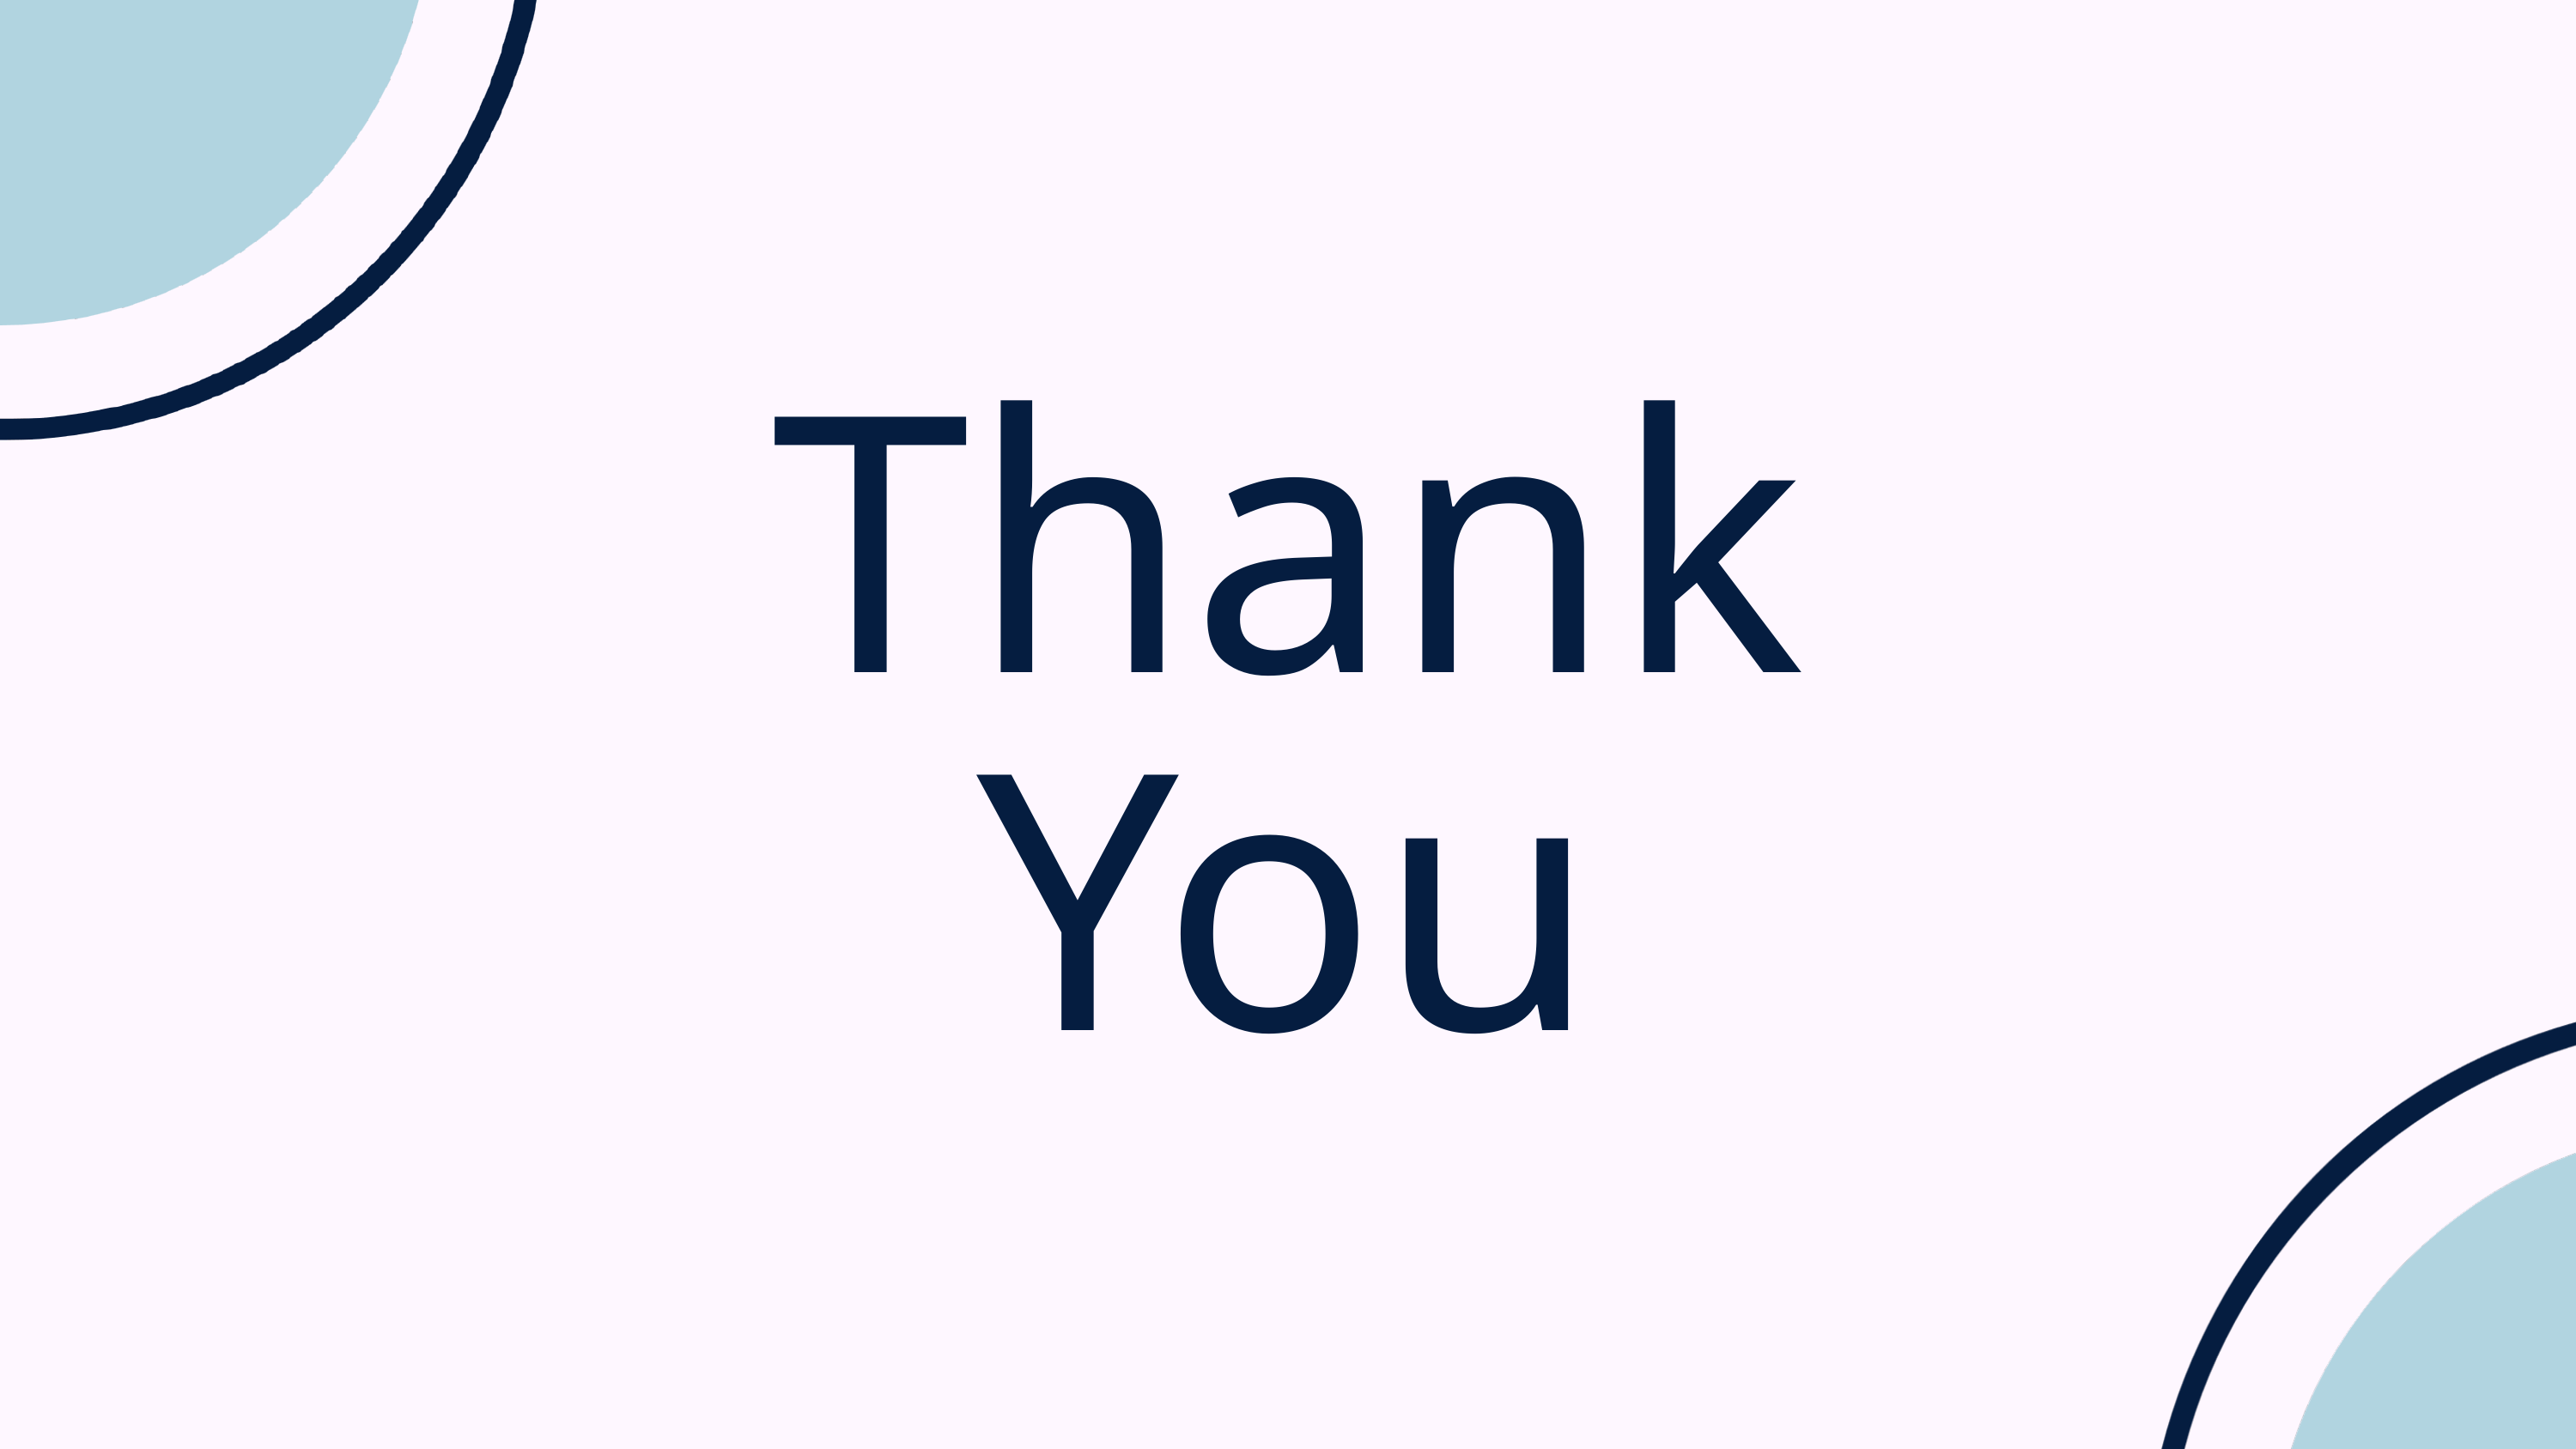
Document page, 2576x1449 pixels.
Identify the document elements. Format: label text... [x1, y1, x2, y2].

text_box [0, 0, 547, 441]
text_box Thank You [675, 386, 1901, 1102]
text_box [2143, 1000, 2576, 1449]
